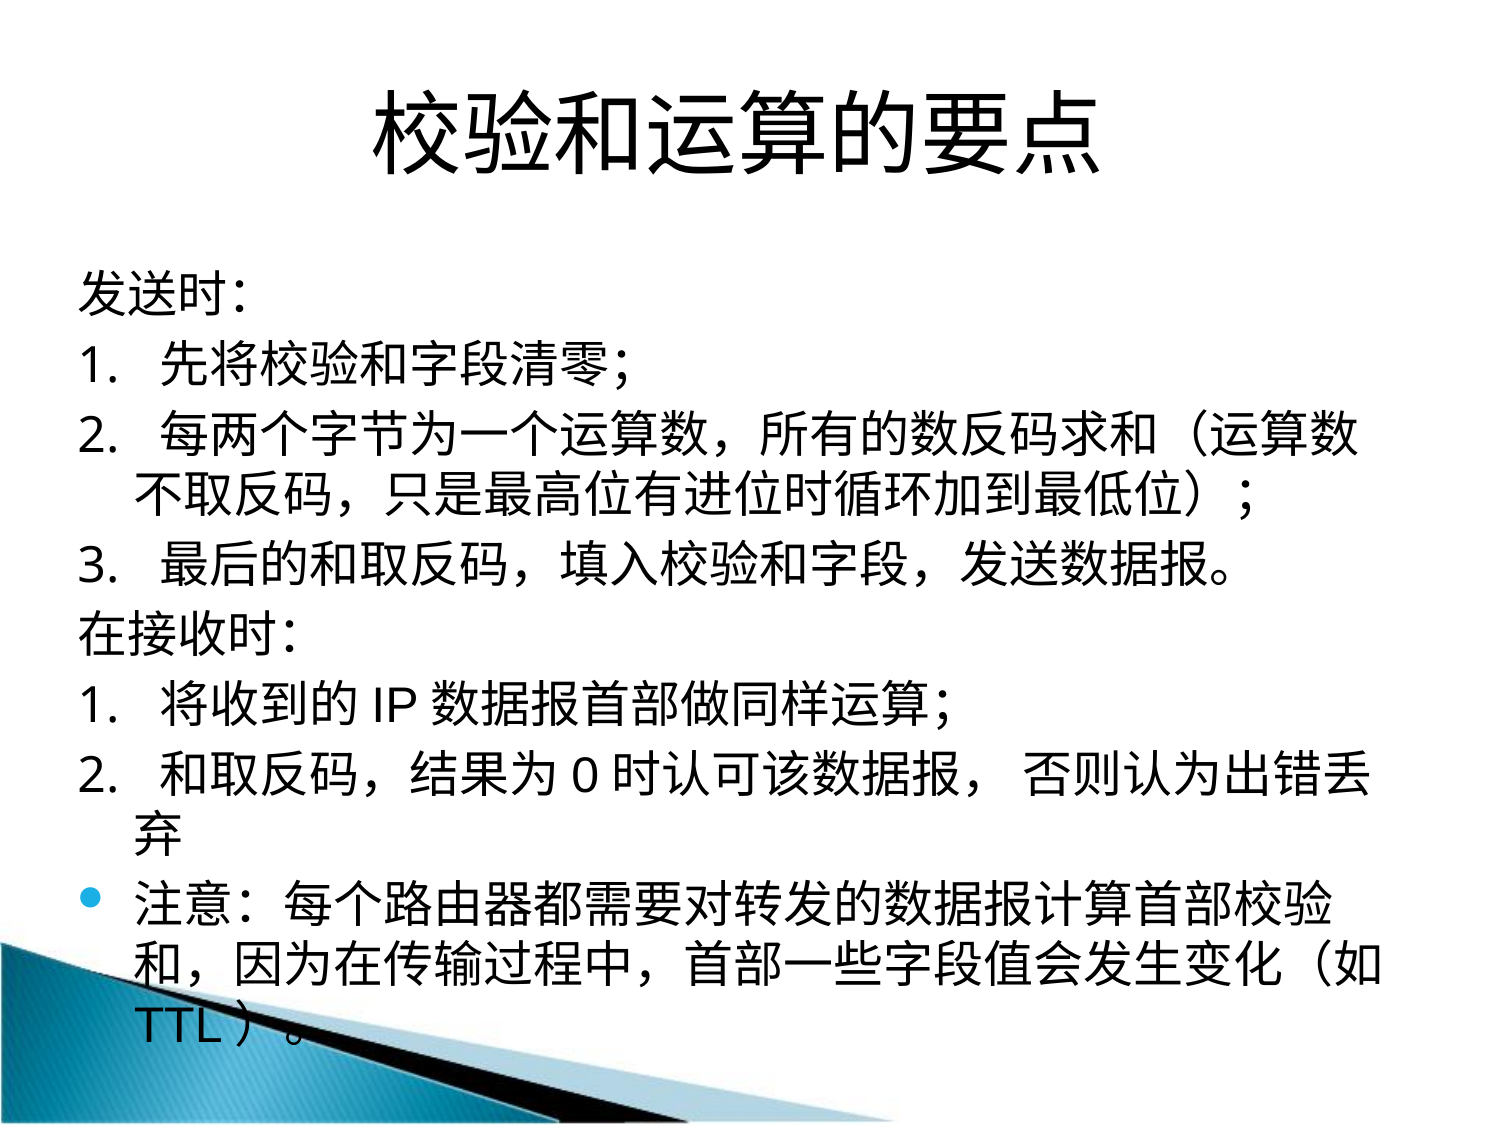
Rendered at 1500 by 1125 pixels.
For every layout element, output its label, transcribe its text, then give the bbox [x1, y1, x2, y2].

picture [0, 823, 914, 1125]
title 校验和运算的要点 [62, 37, 1413, 226]
list 发送时： 1. 先将校验和字段清零； 2. 每两个字节为一个运算数，所有的数反码求和（运算数不取反码，只是最高位有进位时循环加到最低位）； 3. 最后的和取反码，填入校验和字段，发送数据报。 在接收时： 1. 将收到的IP数据报首部做同样运算； 2. 和取反码，结果为0时认可该数据报， 否则认为出错丢弃 注意：每个路由器都需要对转发的数据报计算首部校验和，因为在传输过程中，首部一些字段值会发生变化（如TTL）。 [62, 254, 1413, 998]
